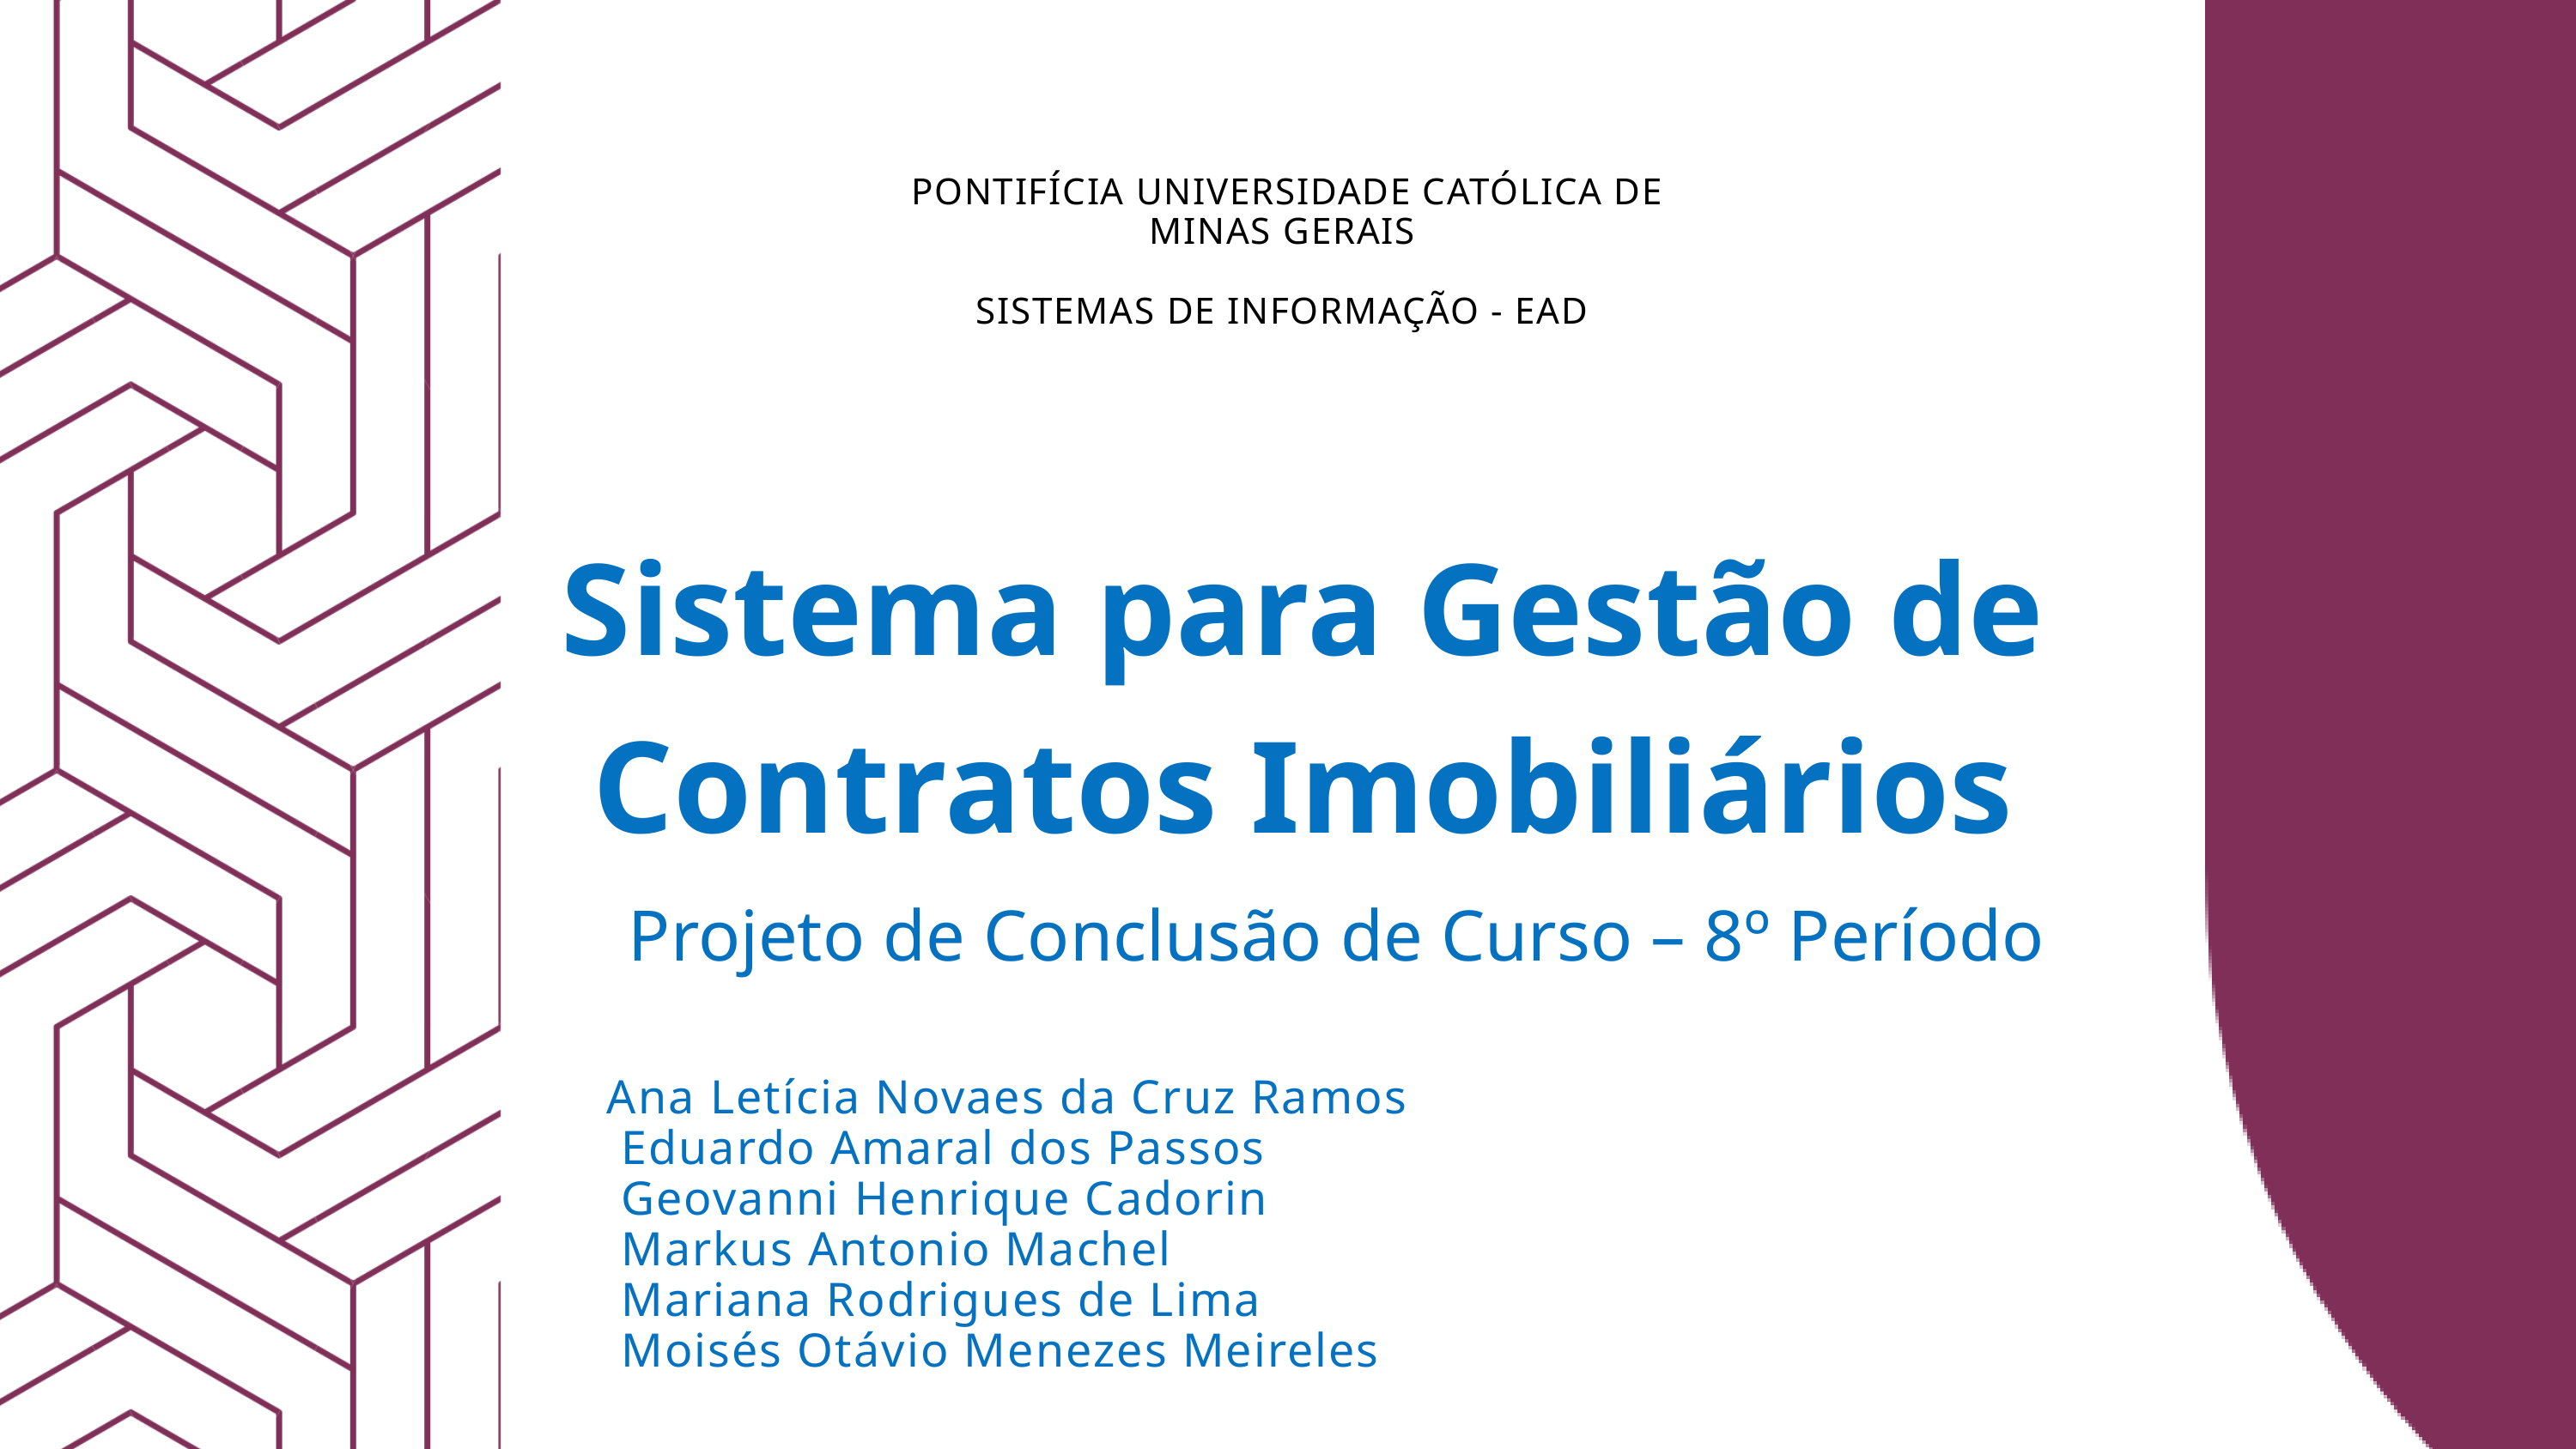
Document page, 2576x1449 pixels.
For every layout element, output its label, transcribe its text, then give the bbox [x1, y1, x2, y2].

text_box Ana Letícia Novaes da Cruz Ramos Eduardo Amaral dos Passos Geovanni Henrique Cadorin Markus Antonio Machel Mariana Rodrigues de Lima Moisés Otávio Menezes Meireles [606, 1072, 1872, 1386]
text_box [2205, 0, 2576, 1449]
text_box Projeto de Conclusão de Curso – 8º Período [547, 877, 2126, 975]
text_box Sistema para Gestão de Contratos Imobiliários [479, 504, 2126, 858]
text_box PONTIFÍCIA UNIVERSIDADE CATÓLICA DE MINAS GERAIS SISTEMAS DE INFORMAÇÃO - EAD [907, 172, 1669, 331]
text_box [0, 0, 501, 1449]
